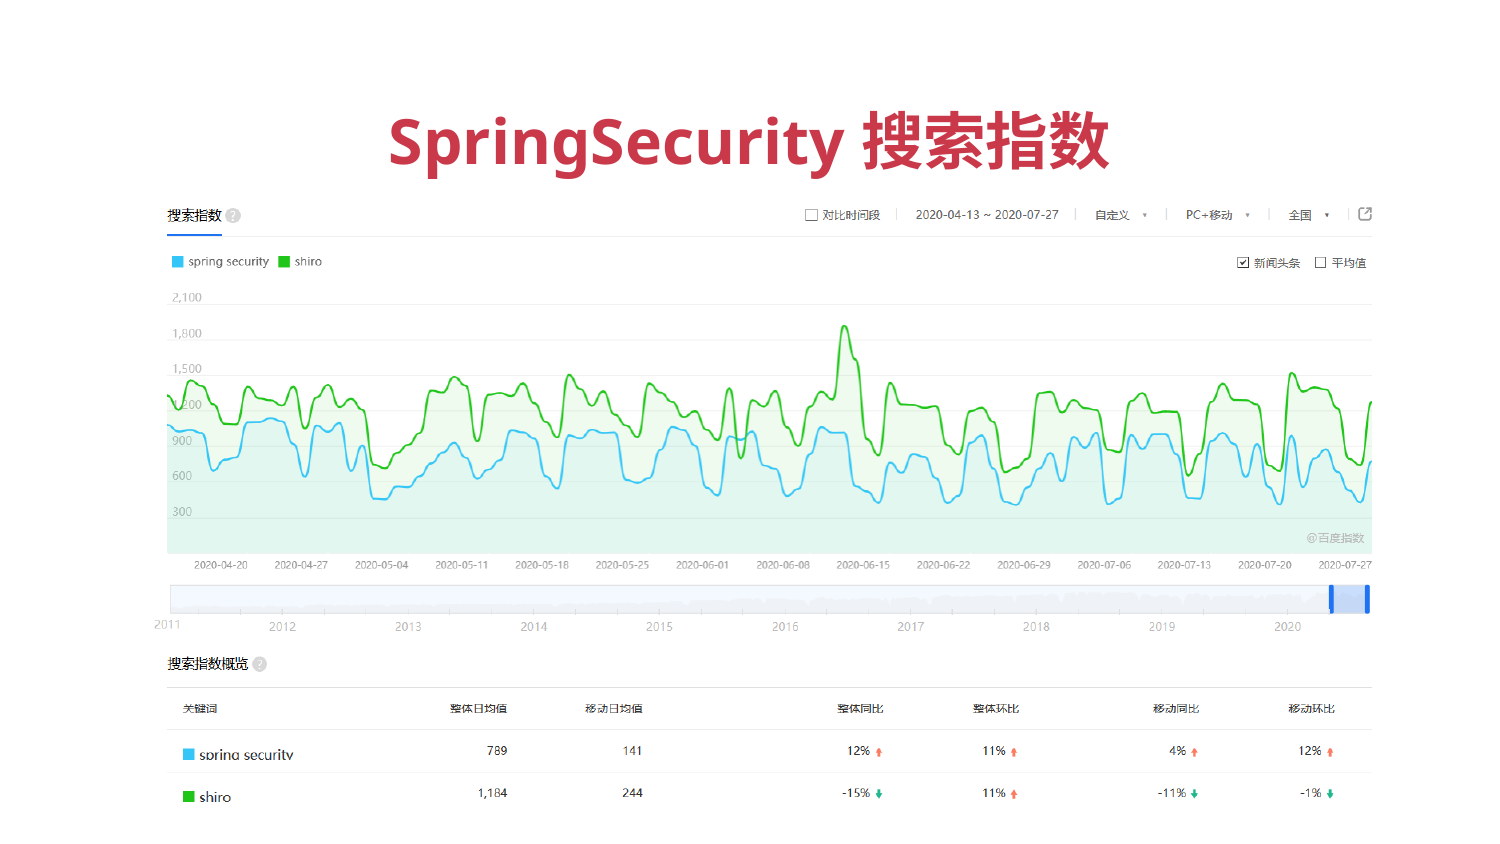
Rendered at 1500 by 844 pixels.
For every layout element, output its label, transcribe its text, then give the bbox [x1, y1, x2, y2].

text_box SpringSecurity搜索指数 [373, 94, 1126, 185]
picture [147, 194, 1376, 812]
